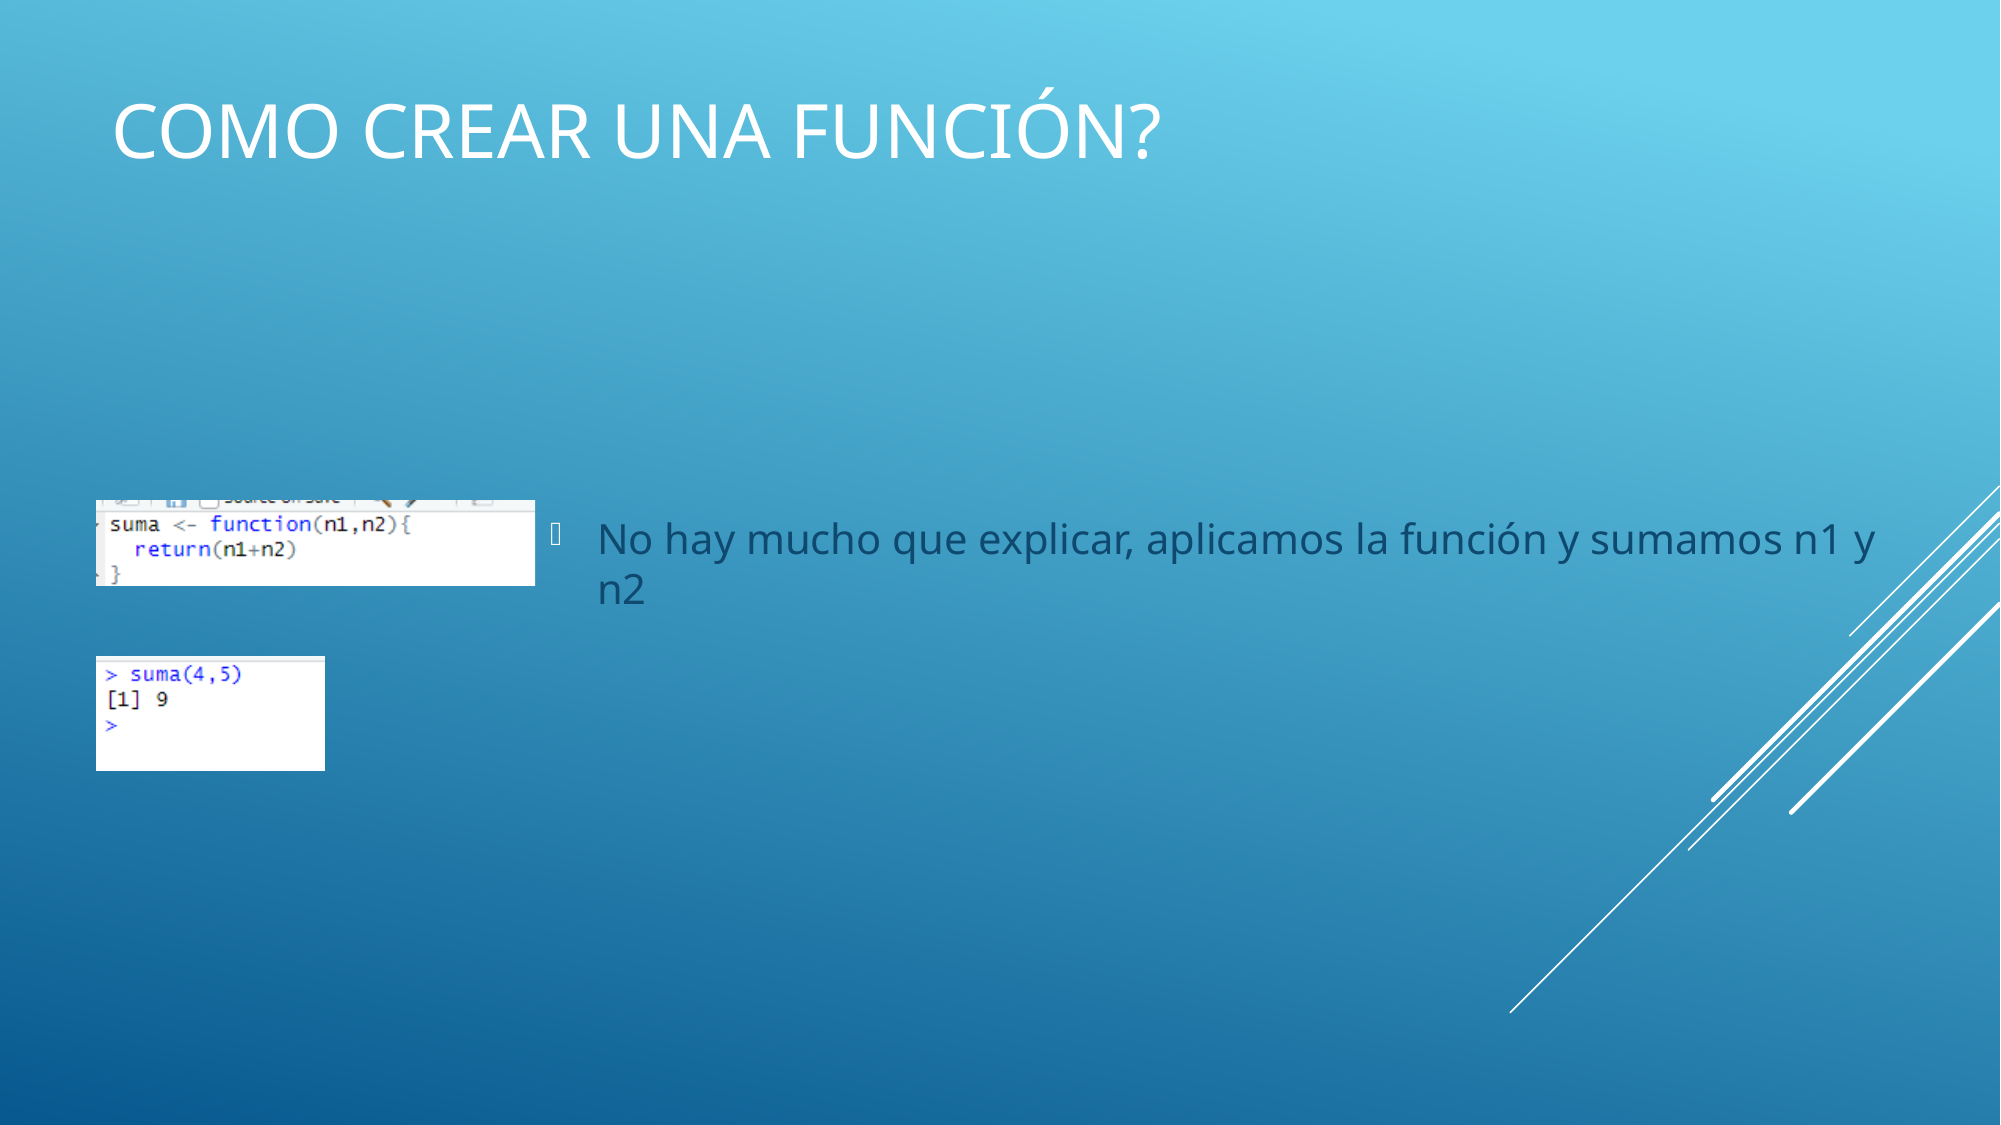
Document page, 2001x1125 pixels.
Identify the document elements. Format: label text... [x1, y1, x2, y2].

picture [95, 655, 325, 771]
list No hay mucho que explicar, aplicamos la función y sumamos n1 y n2 [535, 265, 1936, 859]
title Como crear una función? [96, 5, 1497, 253]
picture [95, 500, 536, 586]
